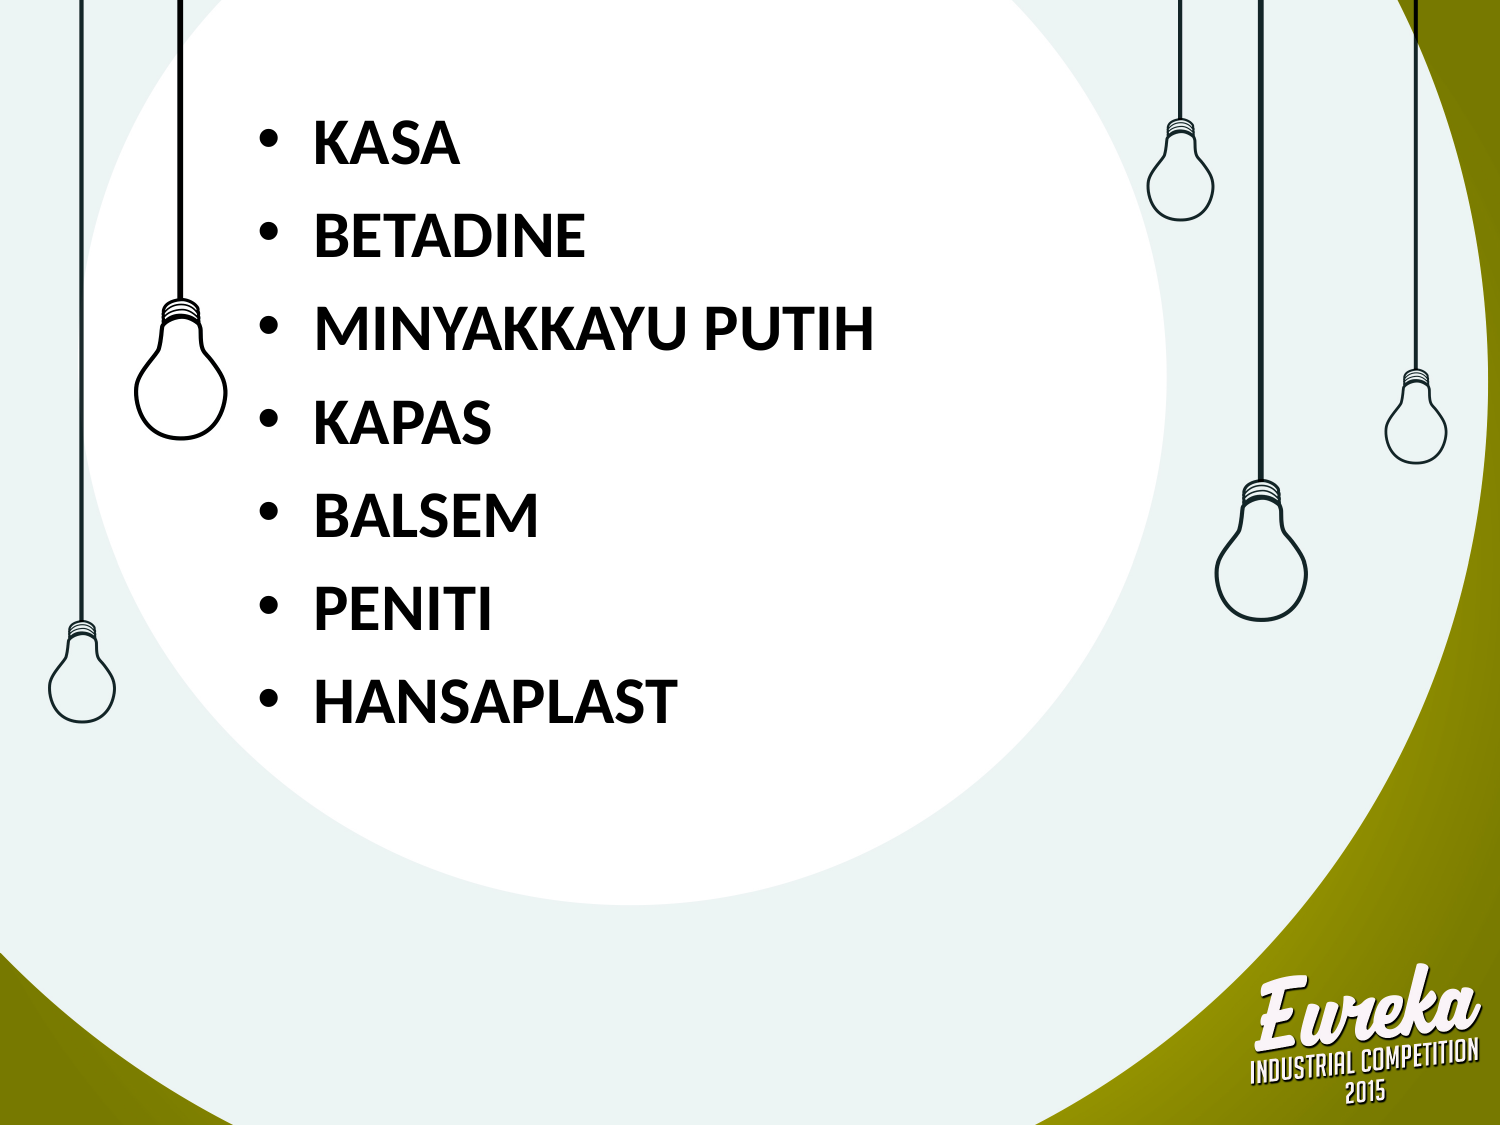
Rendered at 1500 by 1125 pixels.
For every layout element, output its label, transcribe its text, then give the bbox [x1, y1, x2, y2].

picture [0, 0, 1500, 1125]
list KASA BETADINE MINYAKKAYU PUTIH KAPAS BALSEM PENITI HANSAPLAST [242, 90, 1425, 1005]
